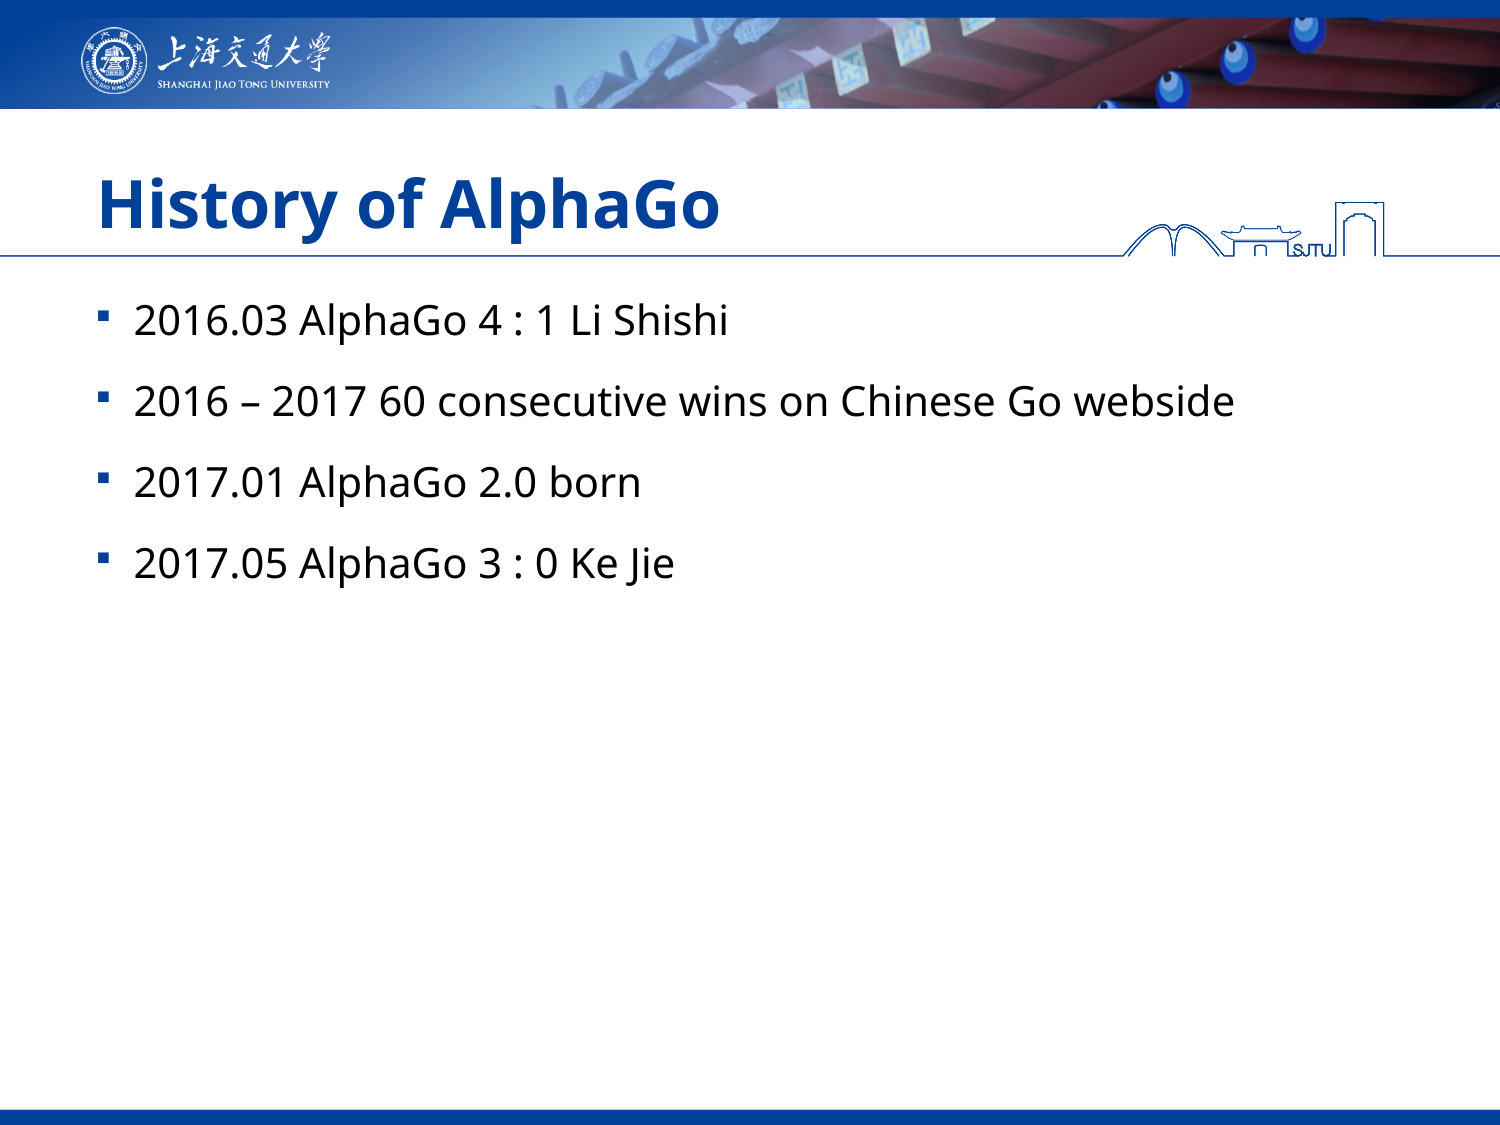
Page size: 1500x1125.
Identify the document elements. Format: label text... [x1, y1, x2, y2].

title History of AlphaGo [81, 159, 1455, 254]
picture [0, 18, 1500, 109]
list 2016.03 AlphaGo 4 : 1 Li Shishi 2016 – 2017 60 consecutive wins on Chinese Go webside 2017.01 AlphaGo 2.0 born 2017.05 AlphaGo 3 : 0 Ke Jie [81, 276, 1455, 1084]
